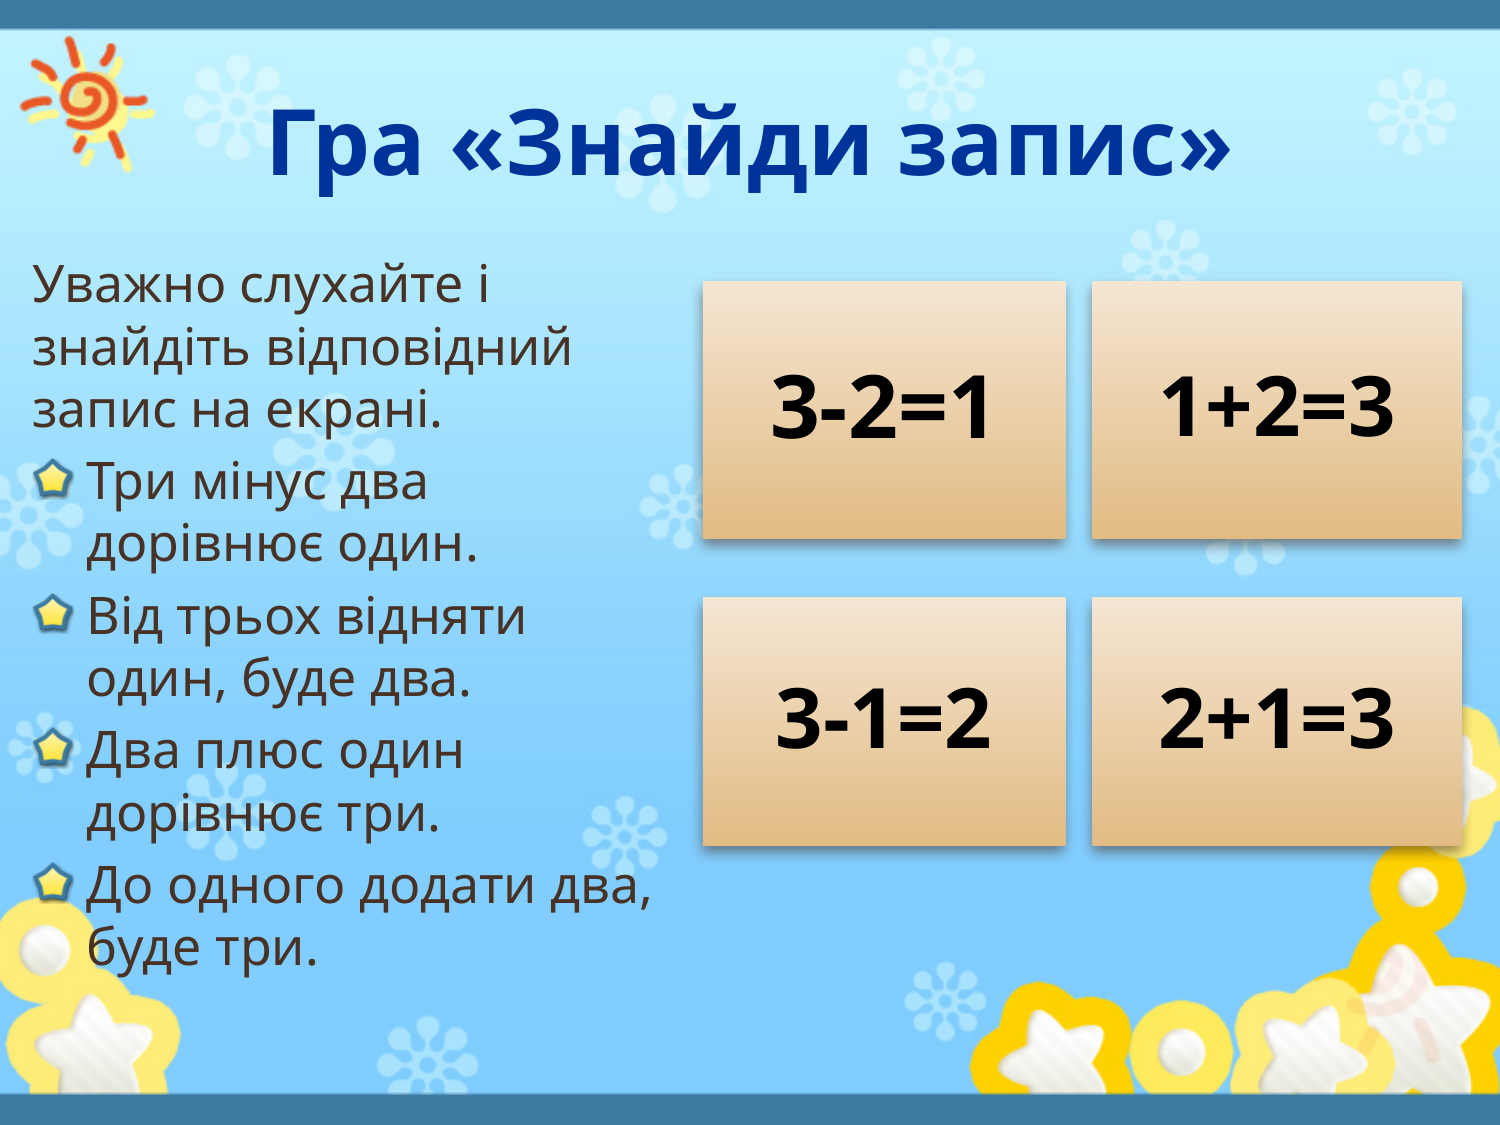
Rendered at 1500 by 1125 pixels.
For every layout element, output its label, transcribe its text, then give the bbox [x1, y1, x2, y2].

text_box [702, 597, 1066, 847]
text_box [1092, 597, 1462, 847]
list Уважно слухайте і знайдіть відповідний запис на екрані. Три мінус два дорівнює один. Від трьох відняти один, буде два. Два плюс один дорівнює три. До одного додати два, буде три. [17, 243, 681, 986]
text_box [702, 280, 1066, 540]
picture [0, 0, 1500, 1125]
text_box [1092, 280, 1462, 540]
title Гра «Знайди запис» [75, 45, 1425, 233]
